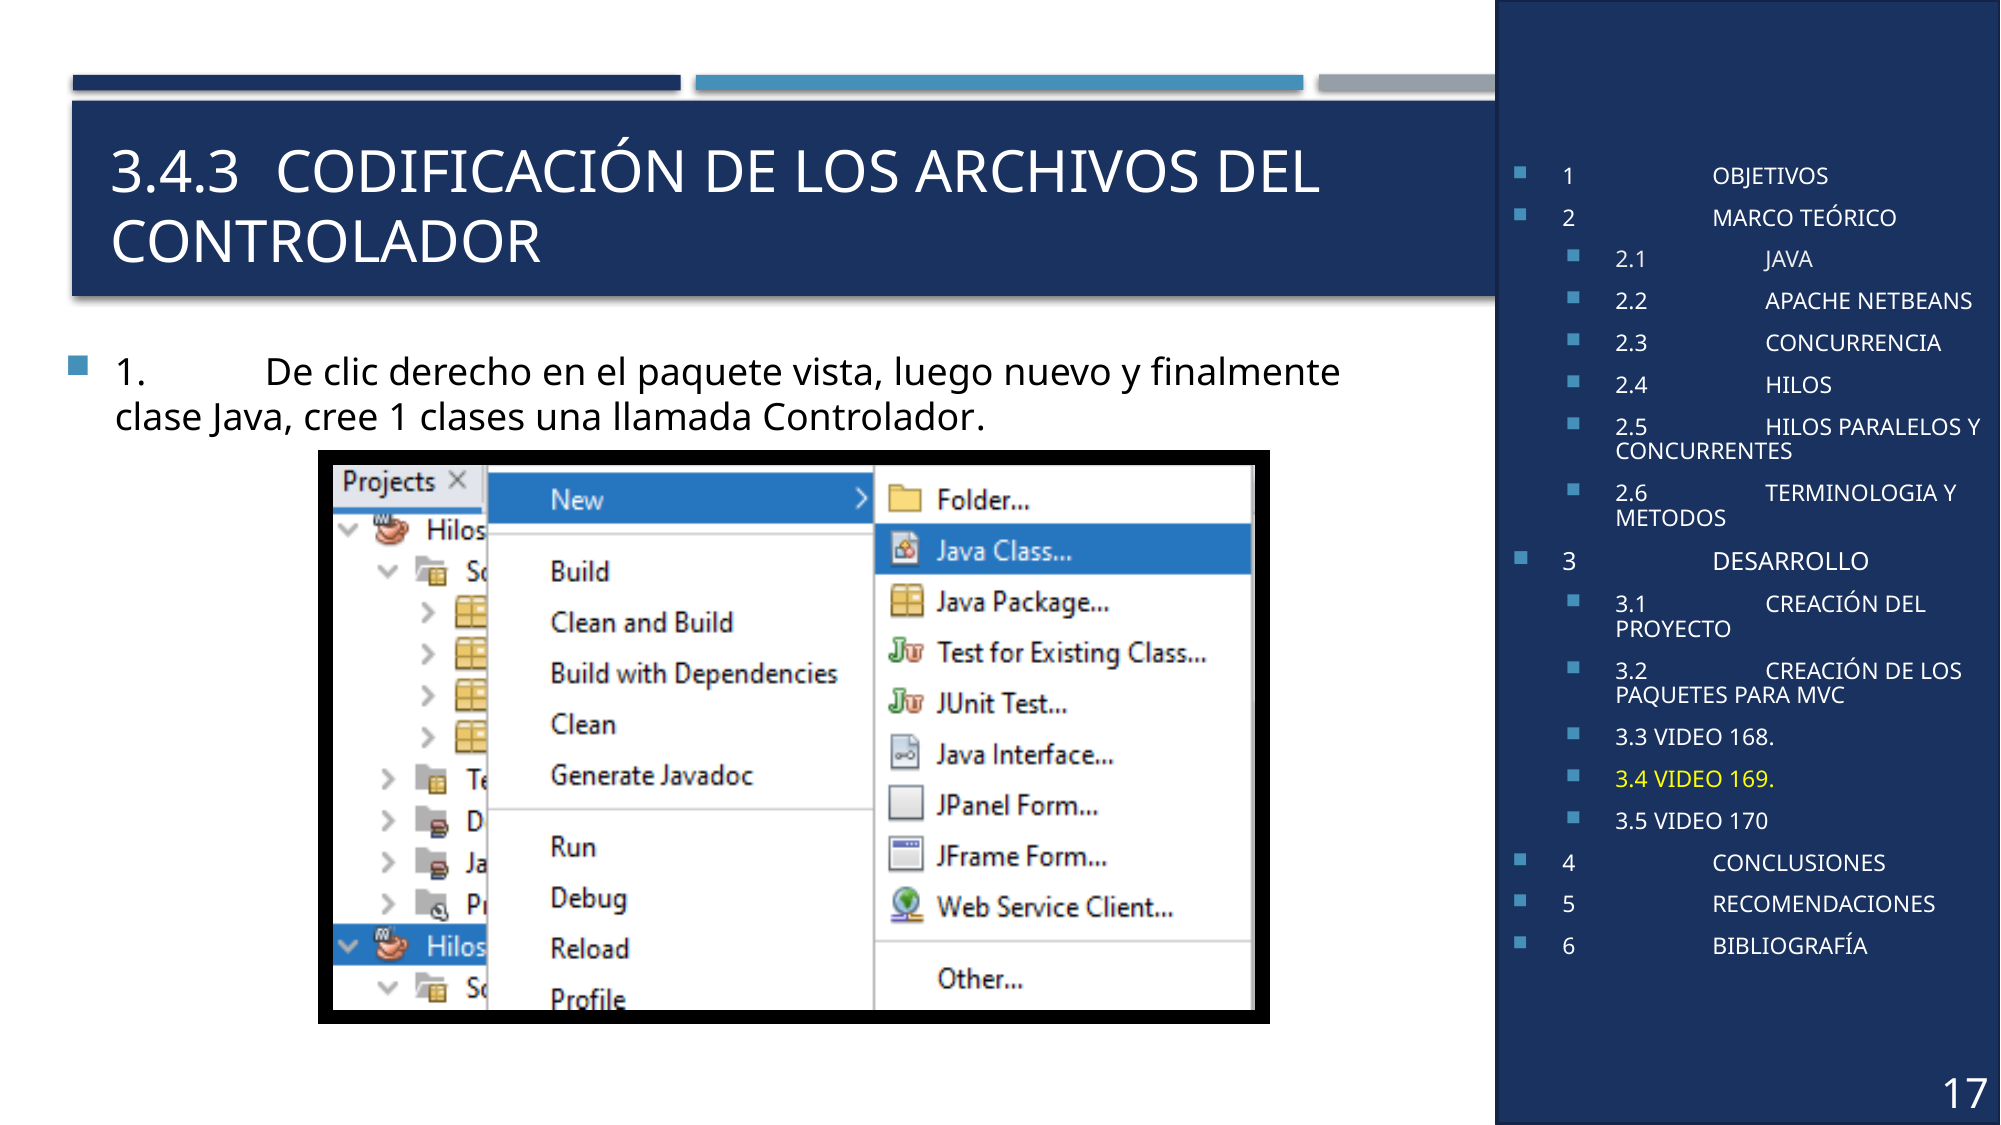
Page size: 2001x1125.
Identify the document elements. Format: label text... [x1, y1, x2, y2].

list 1. De clic derecho en el paquete vista, luego nuevo y finalmente clase Java, cree 1 clases una llamada Controlador. [49, 257, 1424, 529]
picture [332, 464, 1256, 1011]
title 3.4.3 CODIFICACIÓN DE LOS ARCHIVOS DEL Controlador [95, 115, 1490, 282]
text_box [1496, 0, 2000, 1125]
